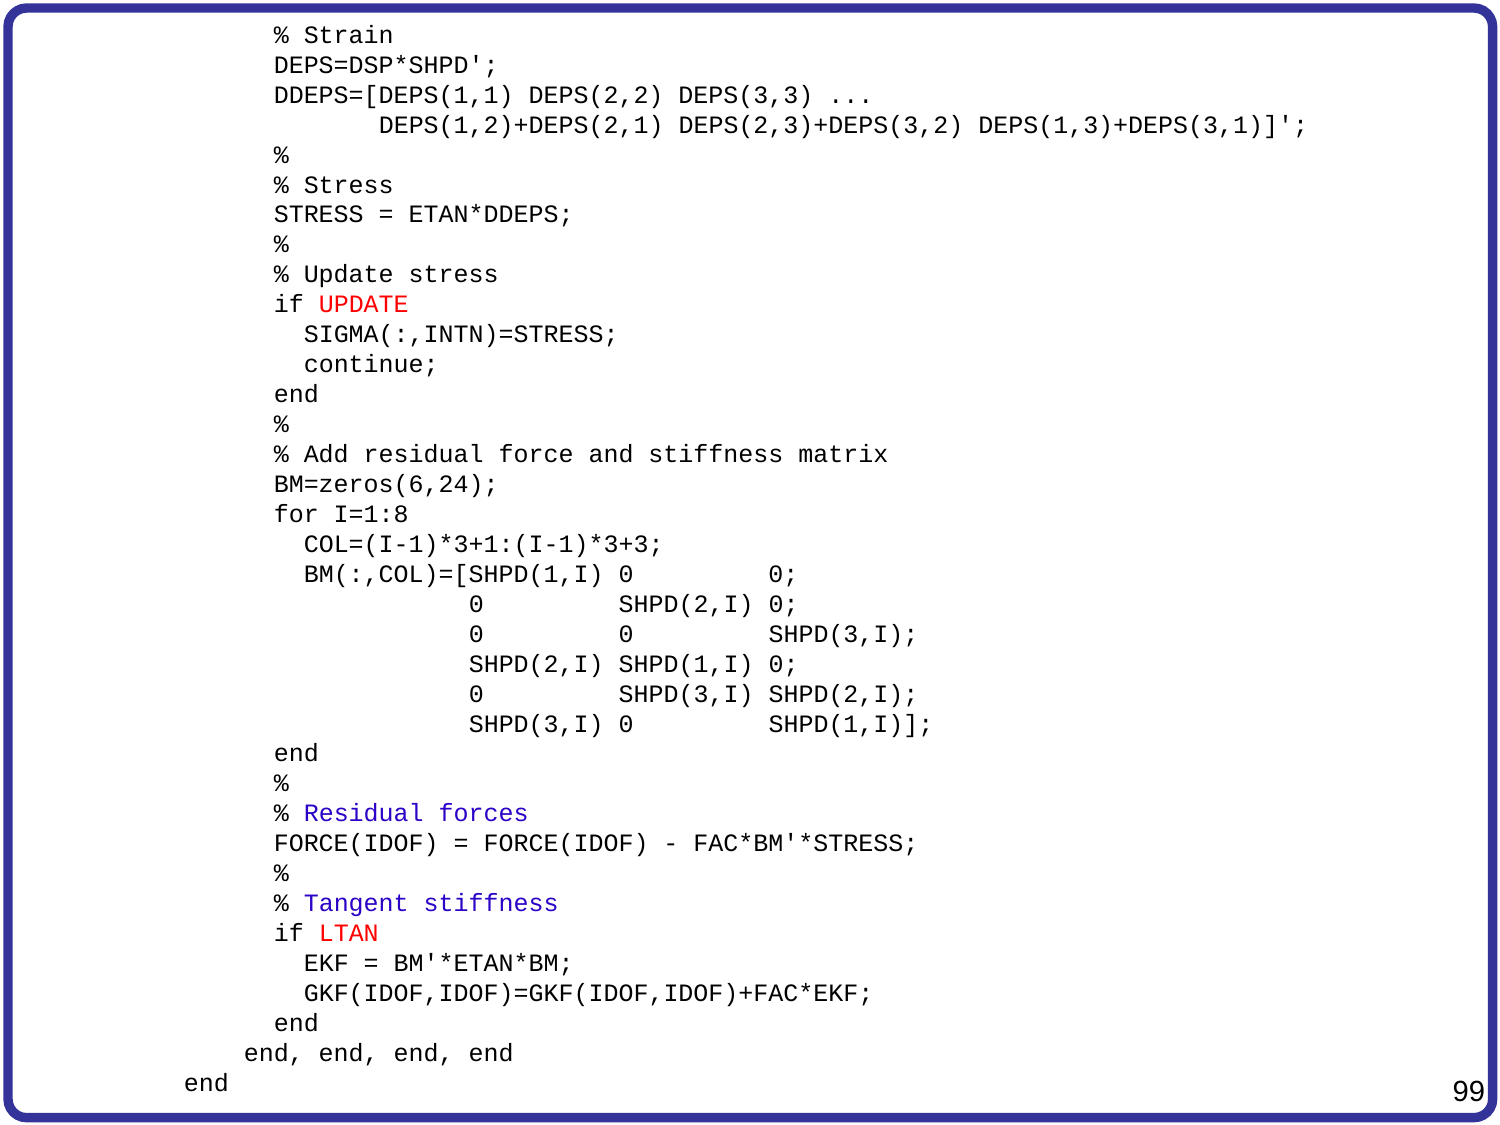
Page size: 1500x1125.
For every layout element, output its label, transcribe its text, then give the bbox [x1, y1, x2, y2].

text_box % Strain DEPS=DSP*SHPD'; DDEPS=[DEPS(1,1) DEPS(2,2) DEPS(3,3) ... DEPS(1,2)+DEPS(2,1) DEPS(2,3)+DEPS(3,2) DEPS(1,3)+DEPS(3,1)]'; % % Stress STRESS = ETAN*DDEPS; % % Update stress if UPDATE SIGMA(:,INTN)=STRESS; continue; end % % Add residual force and stiffness matrix BM=zeros(6,24); for I=1:8 COL=(I-1)*3+1:(I-1)*3+3; BM(:,COL)=[SHPD(1,I) 0 0; 0 SHPD(2,I) 0; 0 0 SHPD(3,I); SHPD(2,I) SHPD(1,I) 0; 0 SHPD(3,I) SHPD(2,I); SHPD(3,I) 0 SHPD(1,I)]; end % % Residual forces FORCE(IDOF) = FORCE(IDOF) - FAC*BM'*STRESS; % % Tangent stiffness if LTAN EKF = BM'*ETAN*BM; GKF(IDOF,IDOF)=GKF(IDOF,IDOF)+FAC*EKF; end end, end, end, end end [168, 10, 1339, 1104]
